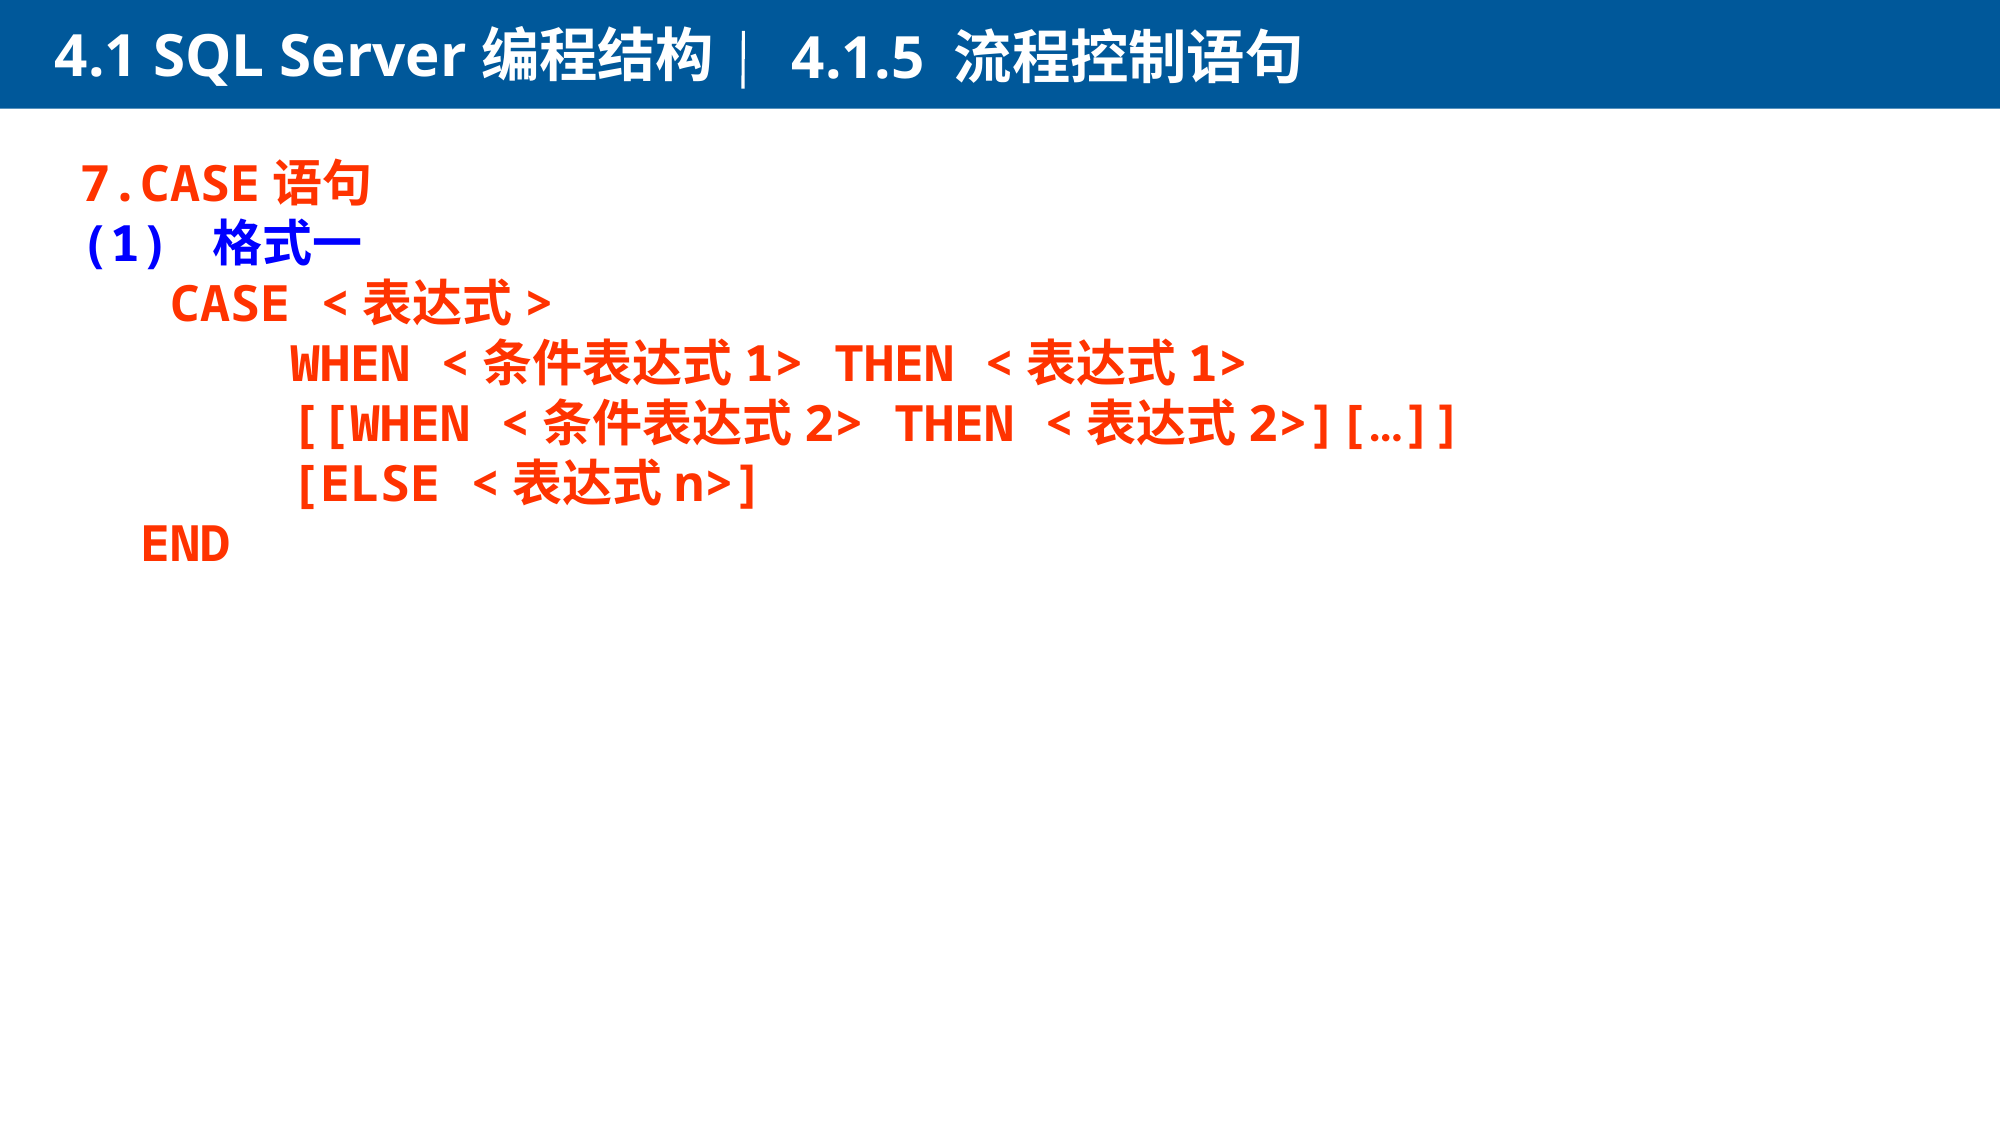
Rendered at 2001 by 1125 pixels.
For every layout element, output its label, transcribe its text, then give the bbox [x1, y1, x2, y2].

text_box 4.1.5 流程控制语句 [777, 12, 2000, 98]
text_box [0, 0, 2000, 109]
text_box 4.1 SQL Server编程结构 [40, 10, 870, 96]
text_box 7.CASE语句 (1) 格式一 CASE <表达式> WHEN <条件表达式1> THEN <表达式1> [[WHEN <条件表达式2> THEN <表达式2>][…]] [ELSE <表达式n>] END [65, 143, 1970, 628]
